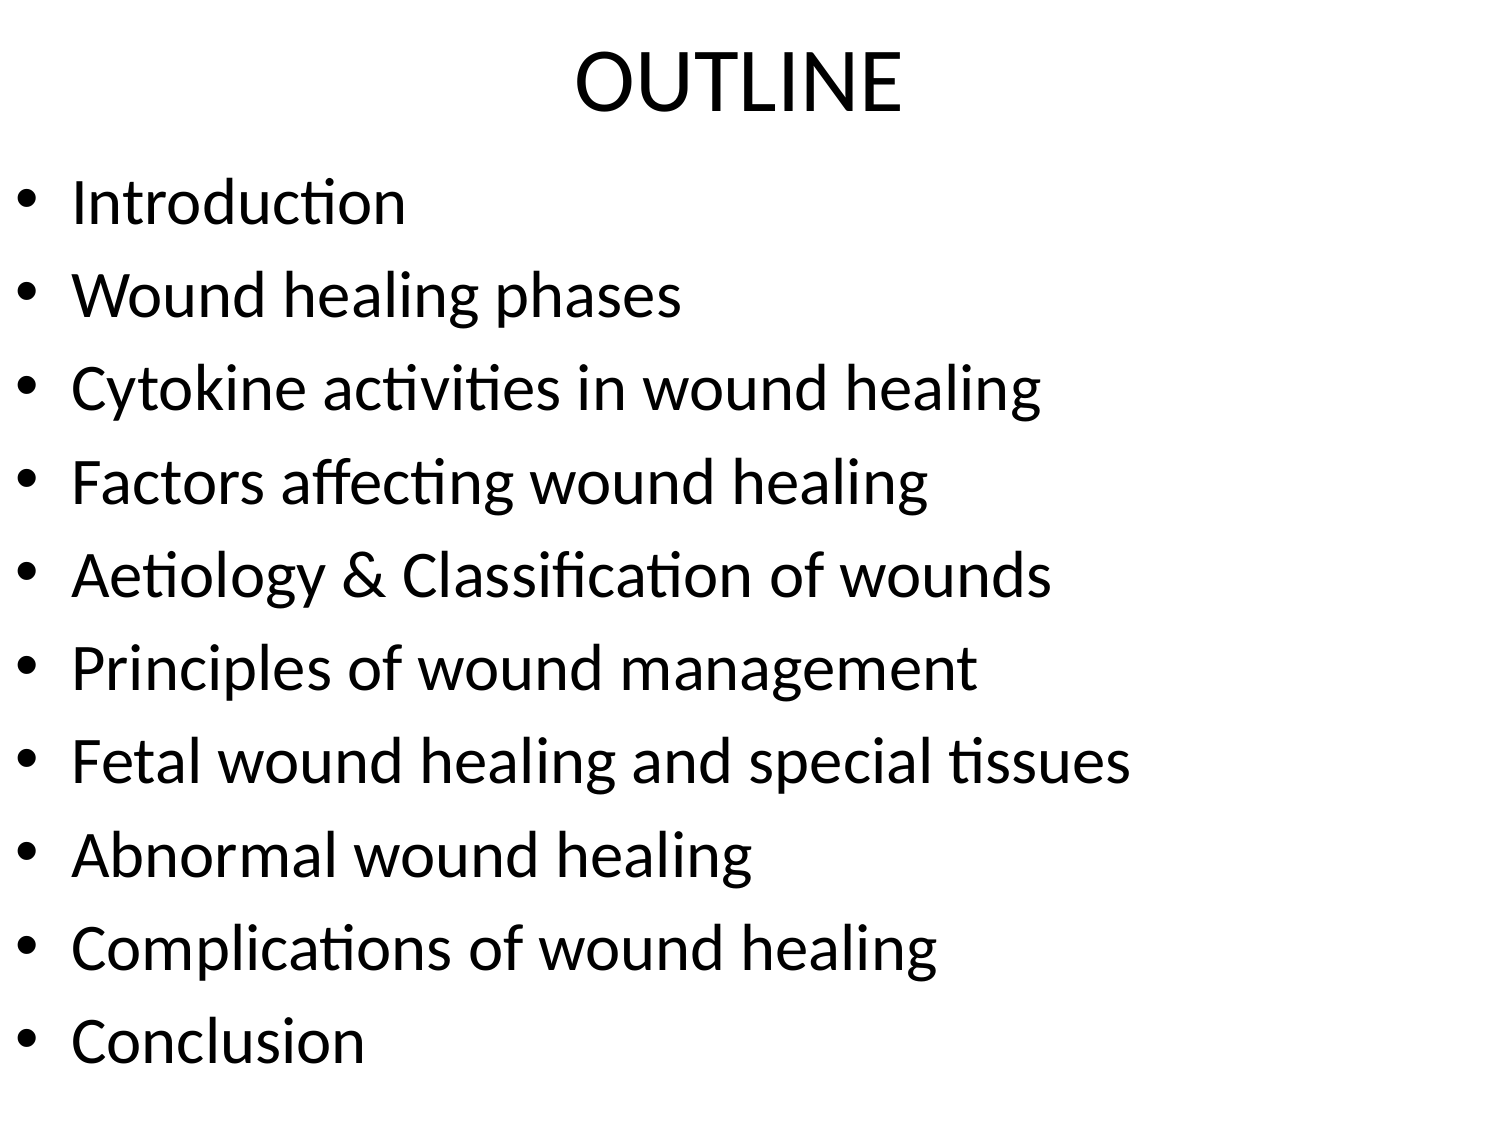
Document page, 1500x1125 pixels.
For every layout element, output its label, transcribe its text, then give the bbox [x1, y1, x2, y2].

title OUTLINE [75, 0, 1425, 149]
list Introduction Wound healing phases Cytokine activities in wound healing Factors affecting wound healing Aetiology & Classification of wounds Principles of wound management Fetal wound healing and special tissues Abnormal wound healing Complications of wound healing Conclusion [0, 149, 1500, 1125]
